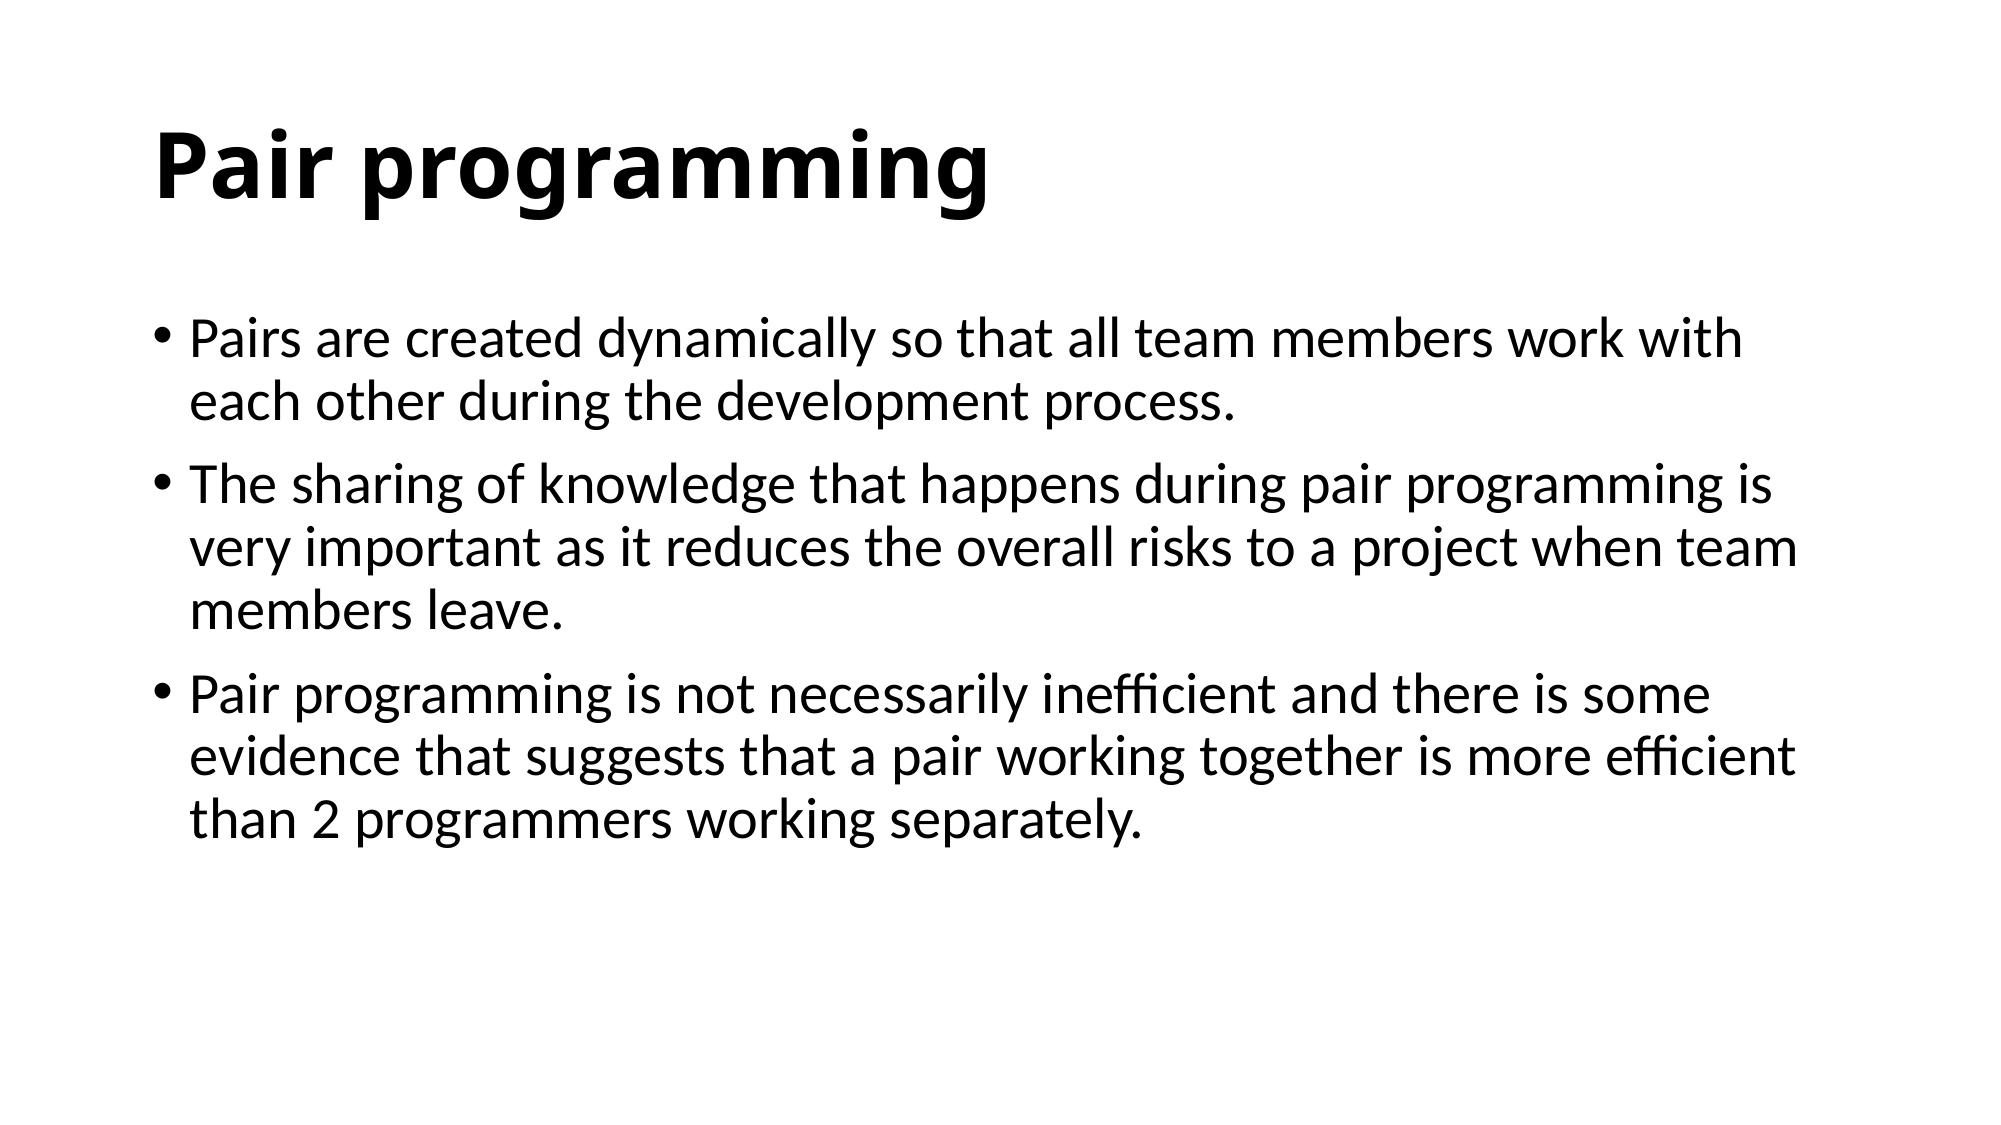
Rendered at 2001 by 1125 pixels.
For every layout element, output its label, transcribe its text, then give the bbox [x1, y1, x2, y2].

list Pairs are created dynamically so that all team members work with each other during the development process. The sharing of knowledge that happens during pair programming is very important as it reduces the overall risks to a project when team members leave. Pair programming is not necessarily inefficient and there is some evidence that suggests that a pair working together is more efficient than 2 programmers working separately. [137, 299, 1863, 1014]
title Pair programming [137, 59, 1863, 278]
